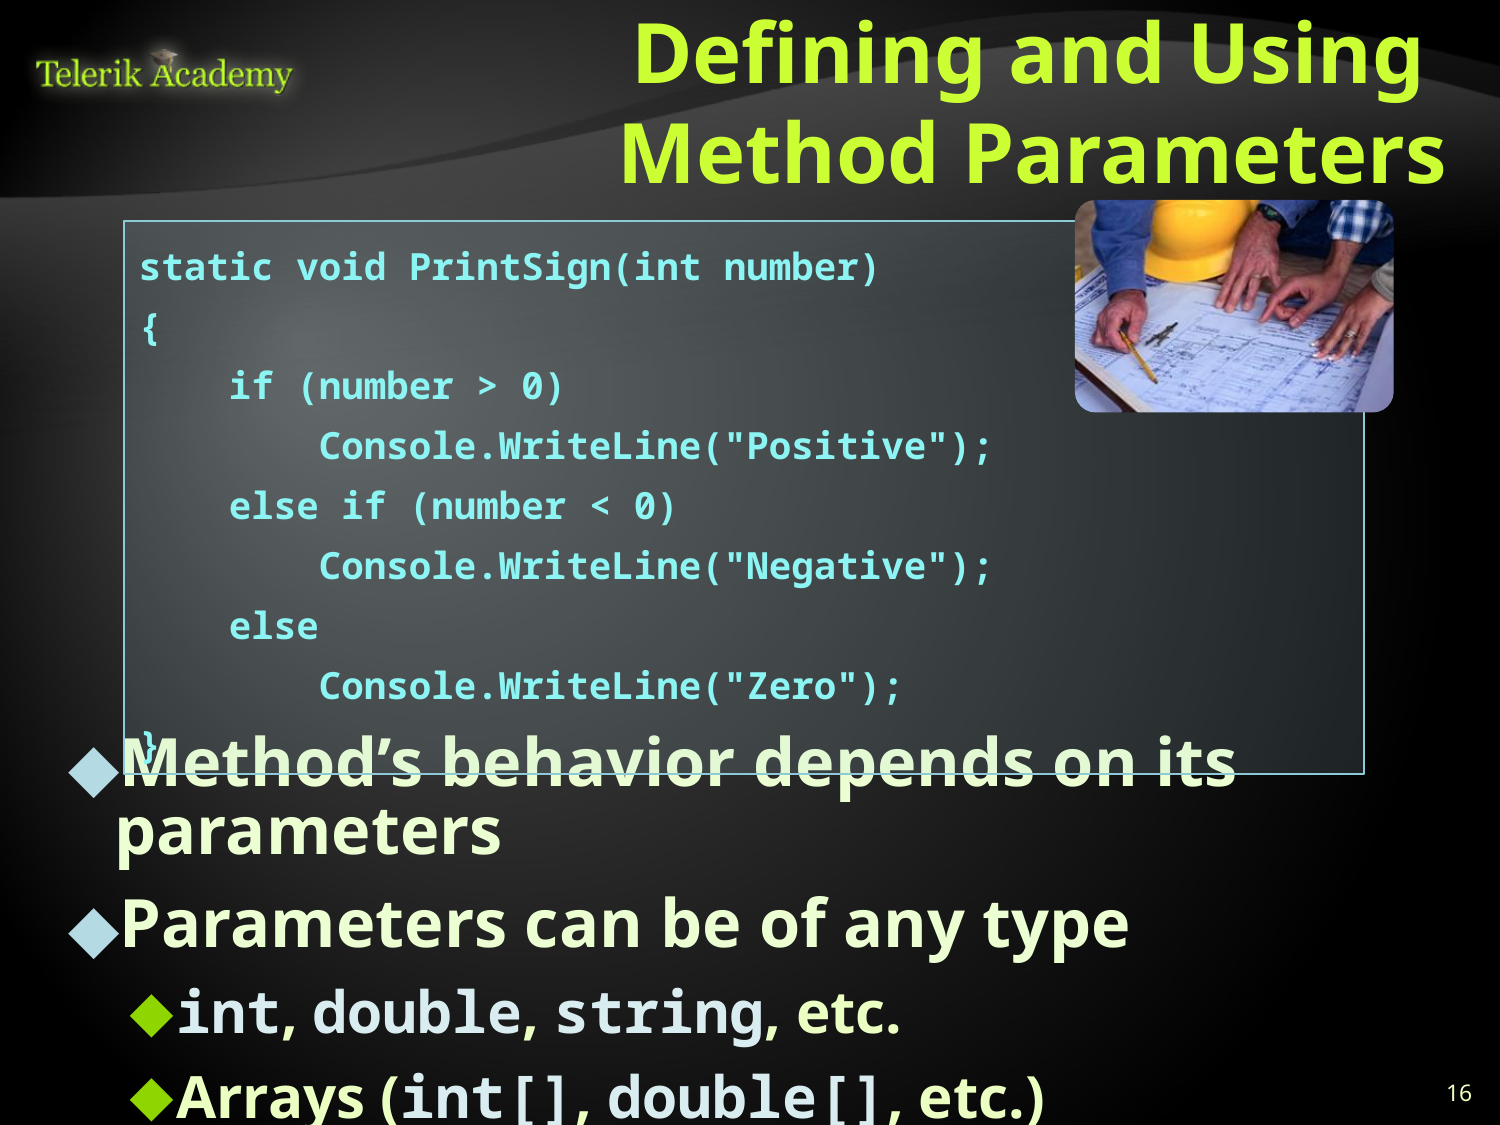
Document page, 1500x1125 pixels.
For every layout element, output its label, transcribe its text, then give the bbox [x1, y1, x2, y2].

picture [0, 0, 1500, 1125]
list Method’s behavior depends on its parameters Parameters can be of any type int, double, string, etc. Arrays (int[], double[], etc.) [53, 725, 1447, 1068]
slide_number ‹#› [1412, 1074, 1488, 1113]
text_box static void PrintSign(int number) { if (number > 0) Console.WriteLine("Positive"); else if (number < 0) Console.WriteLine("Negative"); else Console.WriteLine("Zero"); } [123, 220, 1365, 774]
title Defining and Using Method Parameters [300, 24, 1463, 175]
